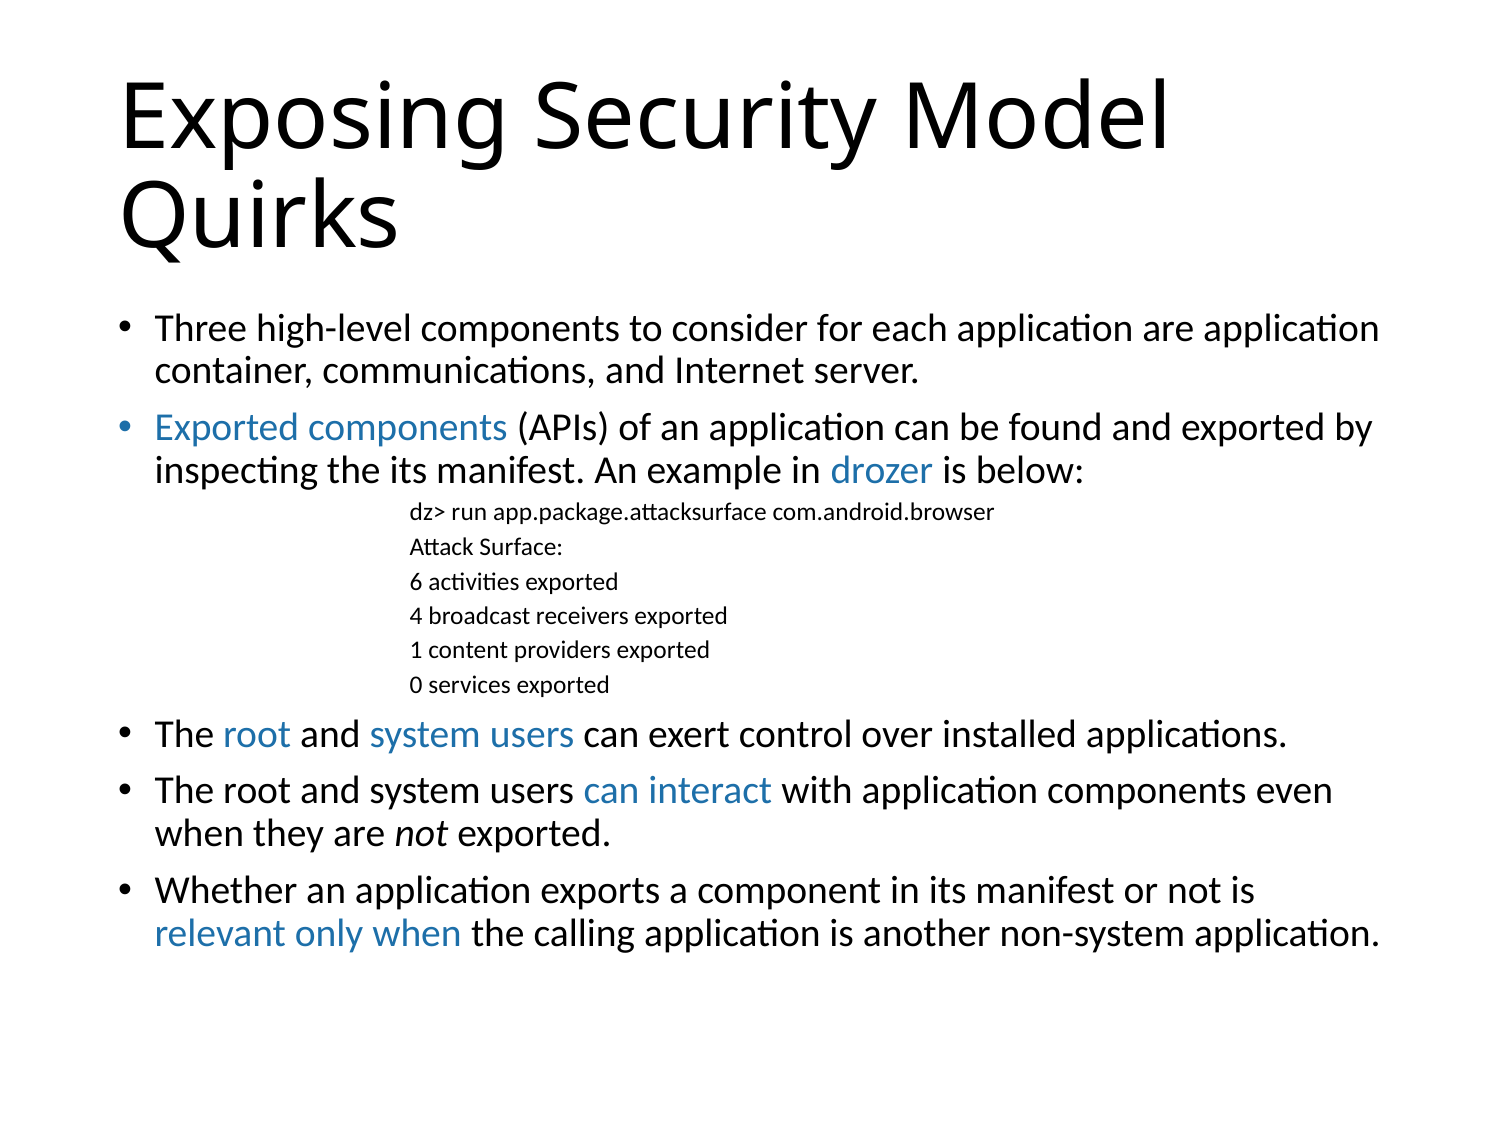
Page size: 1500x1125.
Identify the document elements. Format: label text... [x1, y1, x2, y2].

title Exposing Security Model Quirks [103, 59, 1397, 278]
list Three high-level components to consider for each application are application container, communications, and Internet server. Exported components (APIs) of an application can be found and exported by inspecting the its manifest. An example in drozer is below: dz> run app.package.attacksurface com.android.browser Attack Surface: 6 activities exported 4 broadcast receivers exported 1 content providers exported 0 services exported The root and system users can exert control over installed applications. The root and system users can interact with application components even when they are not exported. Whether an application exports a component in its manifest or not is relevant only when the calling application is another non-system application. [103, 299, 1397, 1014]
